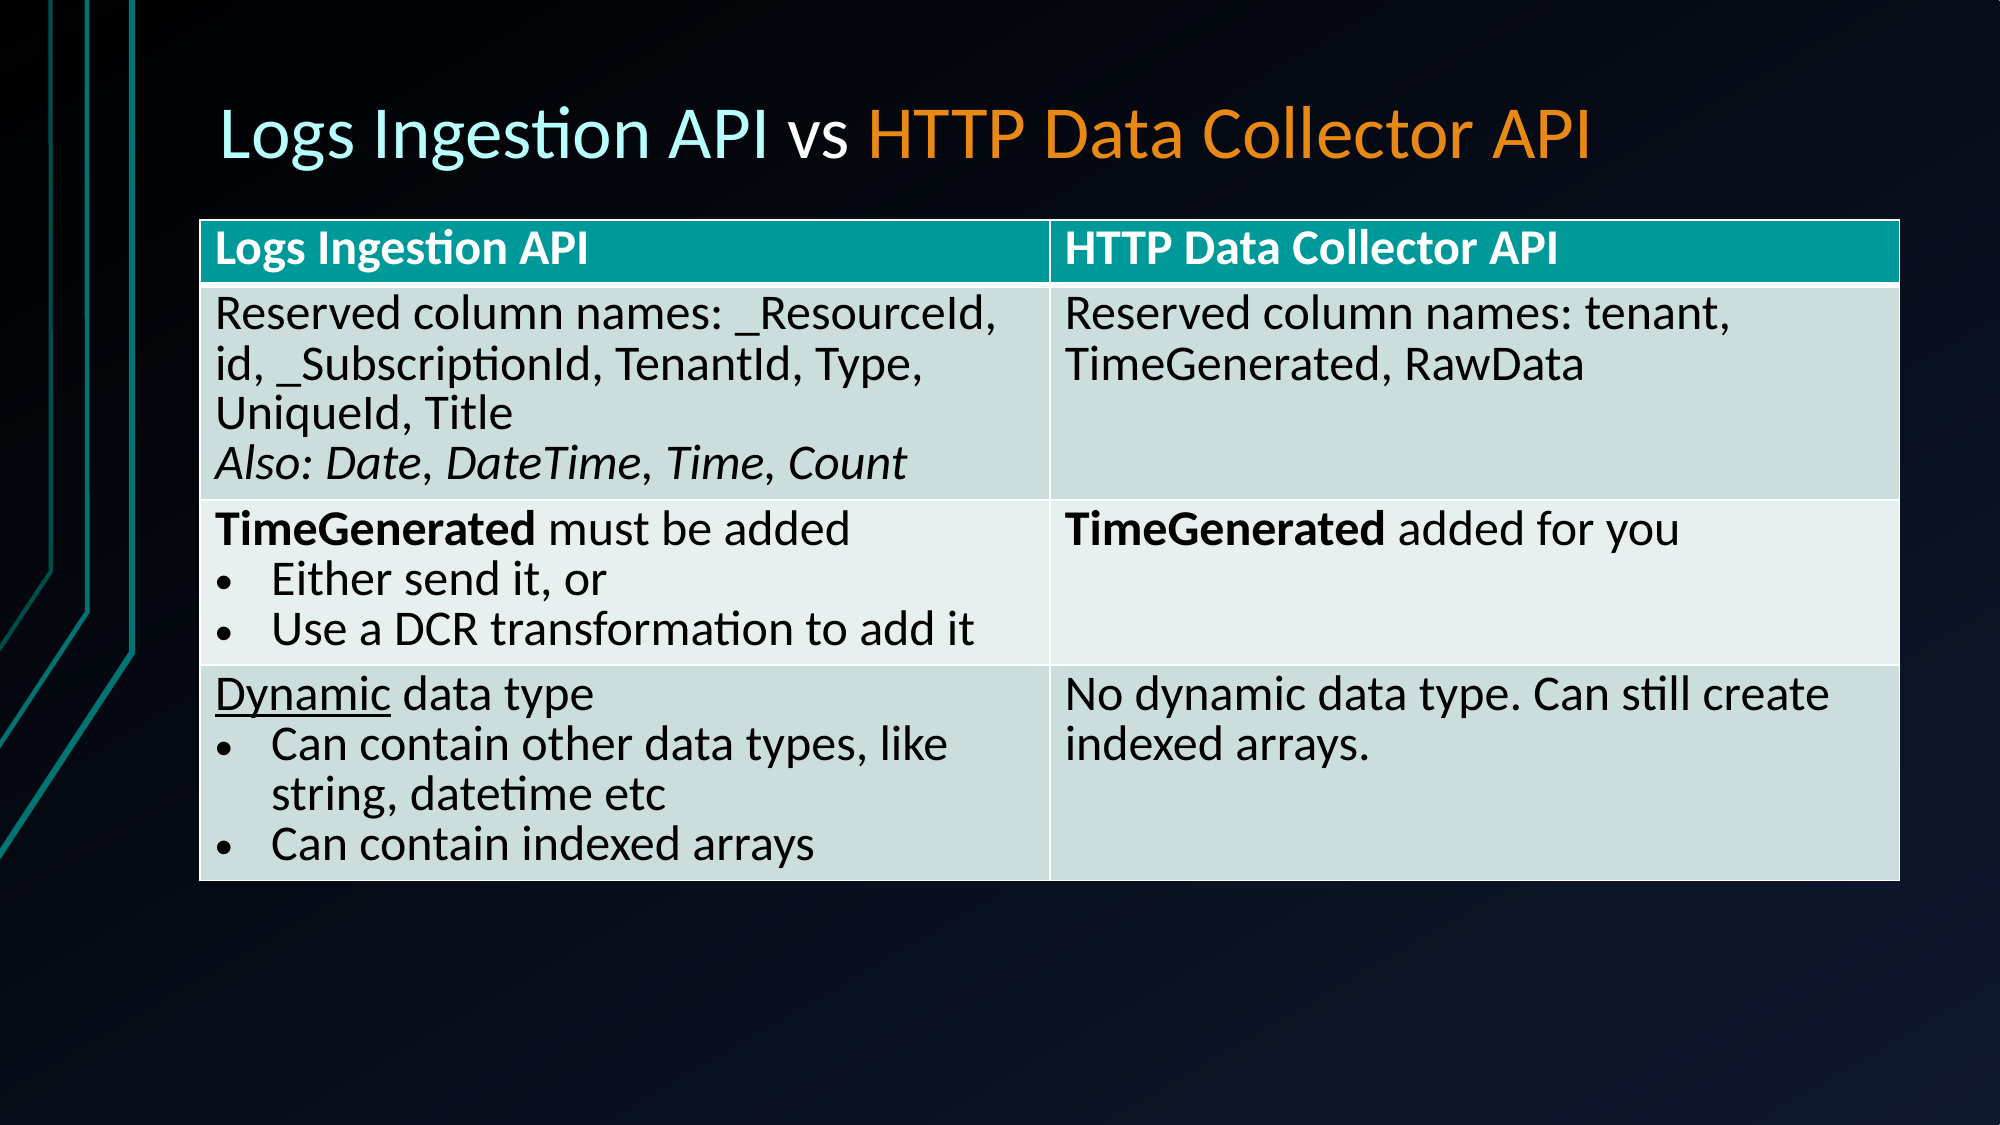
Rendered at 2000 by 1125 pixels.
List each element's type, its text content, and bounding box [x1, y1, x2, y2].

table_header Logs Ingestion API [201, 221, 1049, 282]
table_cell No dynamic data type. Can still create indexed arrays. [1051, 666, 1899, 880]
table_cell TimeGenerated must be added Either send it, or Use a DCR transformation to add it [201, 501, 1049, 664]
table_header HTTP Data Collector API [1051, 221, 1899, 282]
table_cell Dynamic data type Can contain other data types, like string, datetime etc Can contain indexed arrays [201, 666, 1049, 880]
title Logs Ingestion API vs HTTP Data Collector API [199, 45, 1900, 185]
table_cell TimeGenerated added for you [1051, 501, 1899, 664]
table_cell Reserved column names: tenant, TimeGenerated, RawData [1051, 288, 1899, 499]
table_cell Reserved column names: _ResourceId, id, _SubscriptionId, TenantId, Type, UniqueId, Title Also: Date, DateTime, Time, Count [201, 288, 1049, 499]
